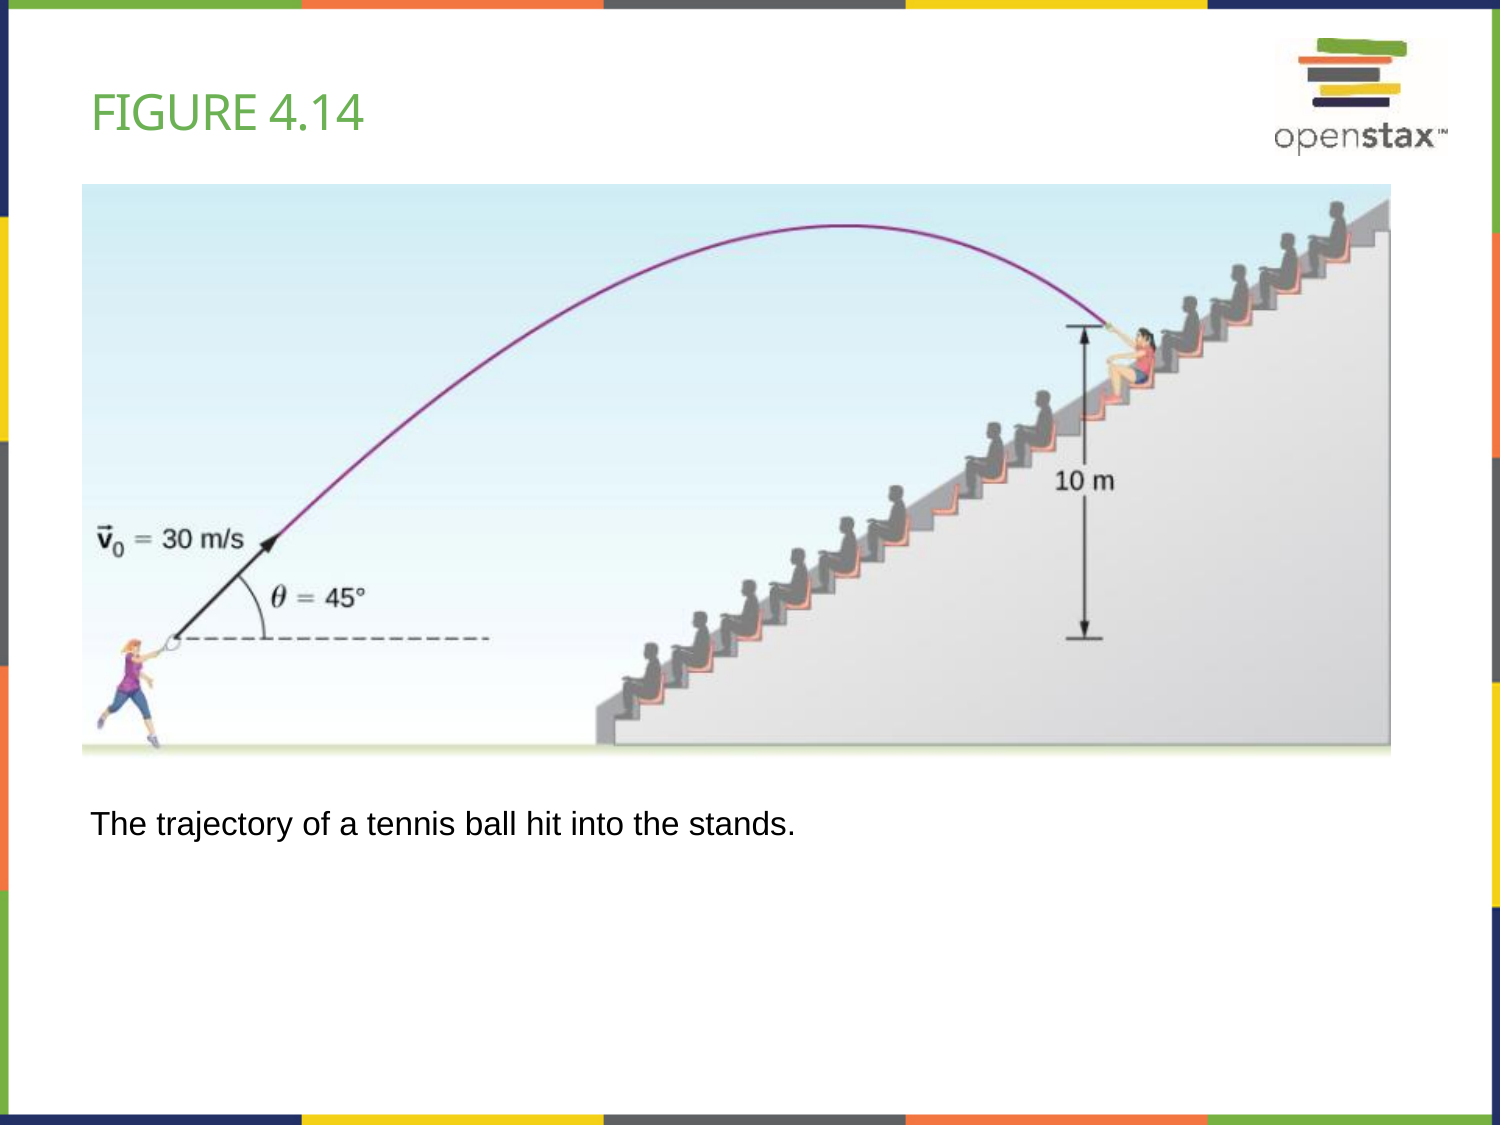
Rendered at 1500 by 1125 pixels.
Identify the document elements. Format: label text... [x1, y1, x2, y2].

title Figure 4.14 [75, 39, 1274, 148]
picture [0, 0, 1500, 1125]
list The trajectory of a tennis ball hit into the stands. [75, 794, 1398, 986]
